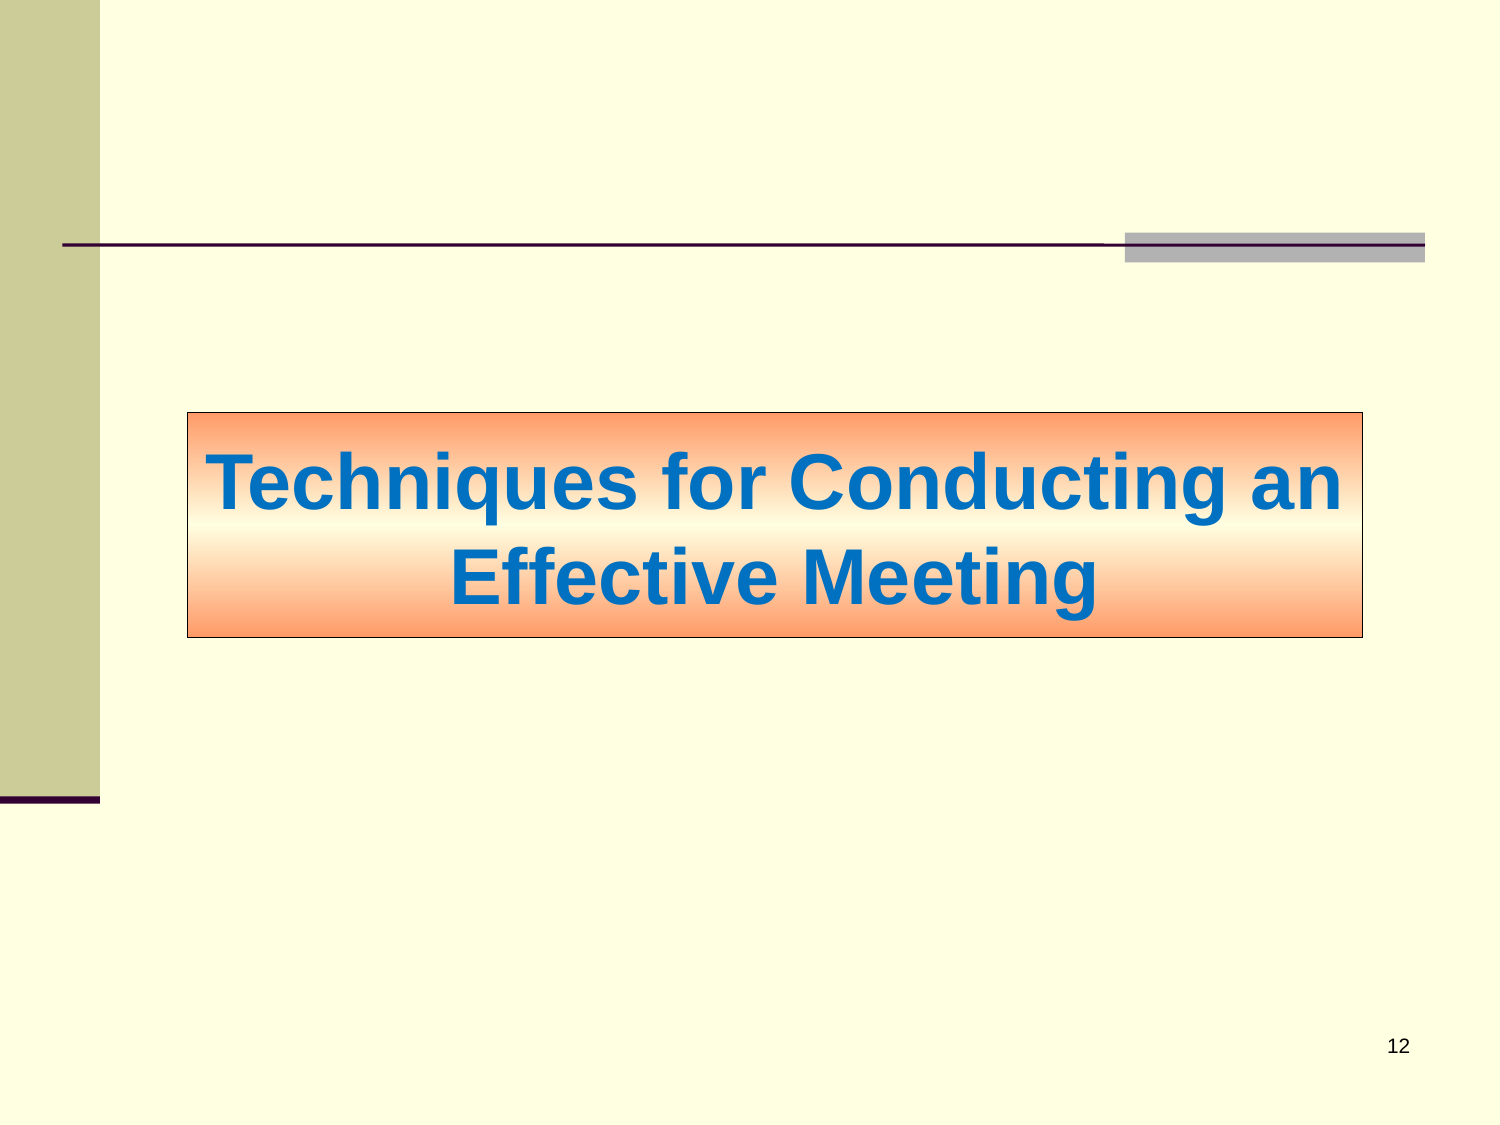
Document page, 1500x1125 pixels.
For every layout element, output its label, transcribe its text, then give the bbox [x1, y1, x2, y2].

title Techniques for Conducting an Effective Meeting [187, 412, 1363, 638]
slide_number 12 [1112, 1024, 1426, 1101]
